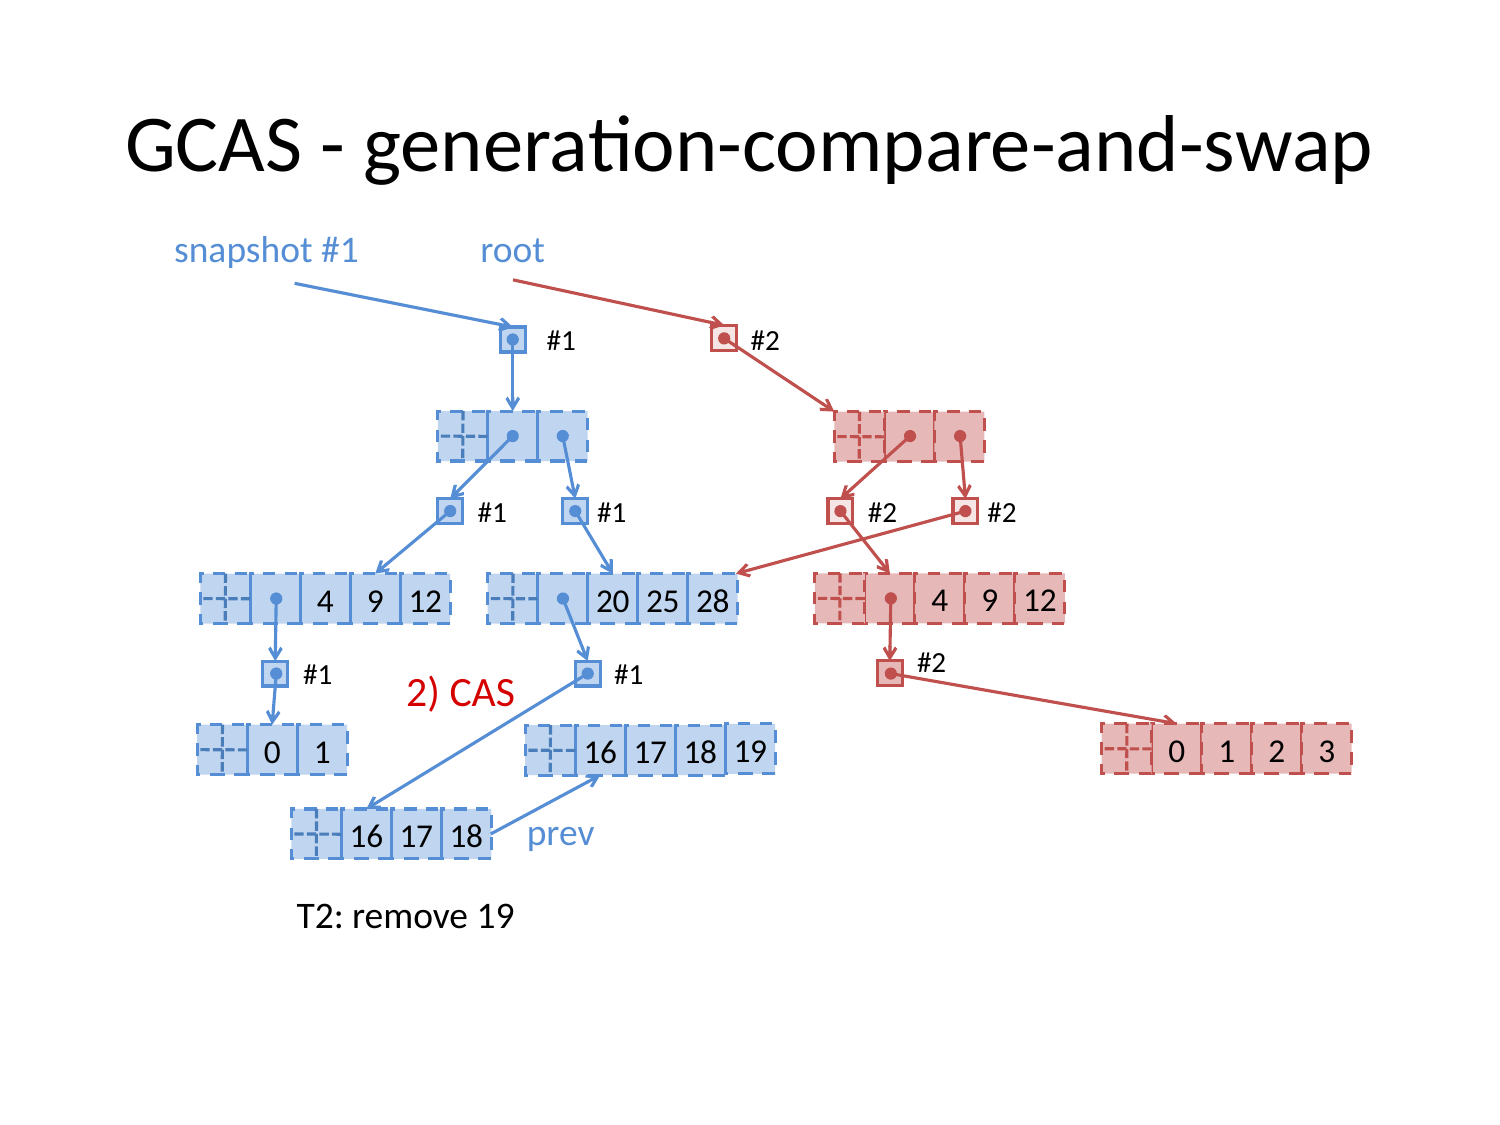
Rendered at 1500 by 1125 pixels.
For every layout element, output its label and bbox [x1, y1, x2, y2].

text_box [562, 485, 658, 562]
text_box [196, 648, 364, 775]
text_box [159, 217, 375, 278]
text_box [199, 279, 1065, 643]
text_box [281, 883, 571, 944]
text_box [465, 217, 560, 278]
text_box [877, 635, 1352, 774]
text_box [291, 648, 776, 861]
title [75, 45, 1425, 233]
